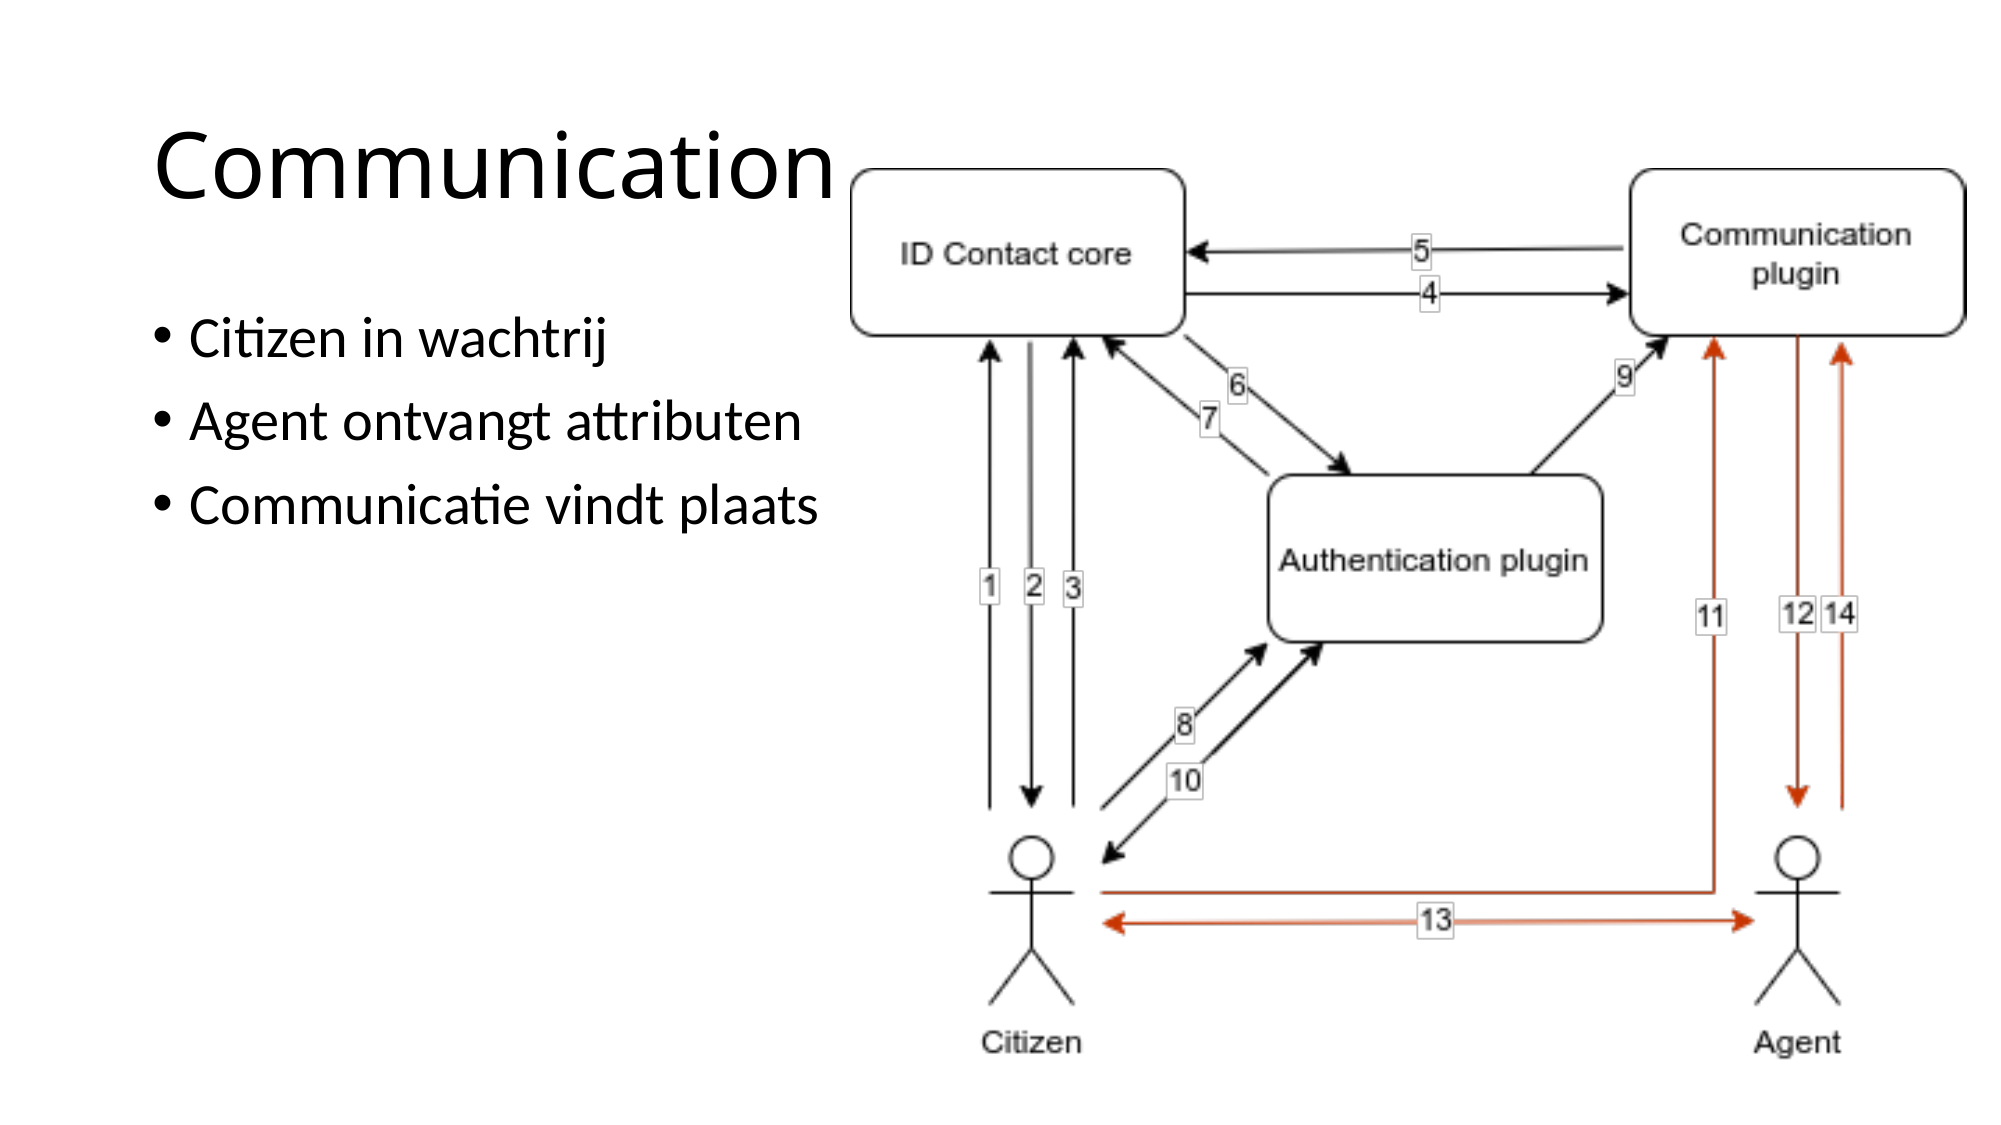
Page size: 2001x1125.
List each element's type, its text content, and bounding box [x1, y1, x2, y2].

title Communication [137, 59, 1863, 278]
text_box Citizen in wachtrij Agent ontvangt attributen Communicatie vindt plaats [137, 299, 844, 1014]
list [849, 168, 1967, 1065]
